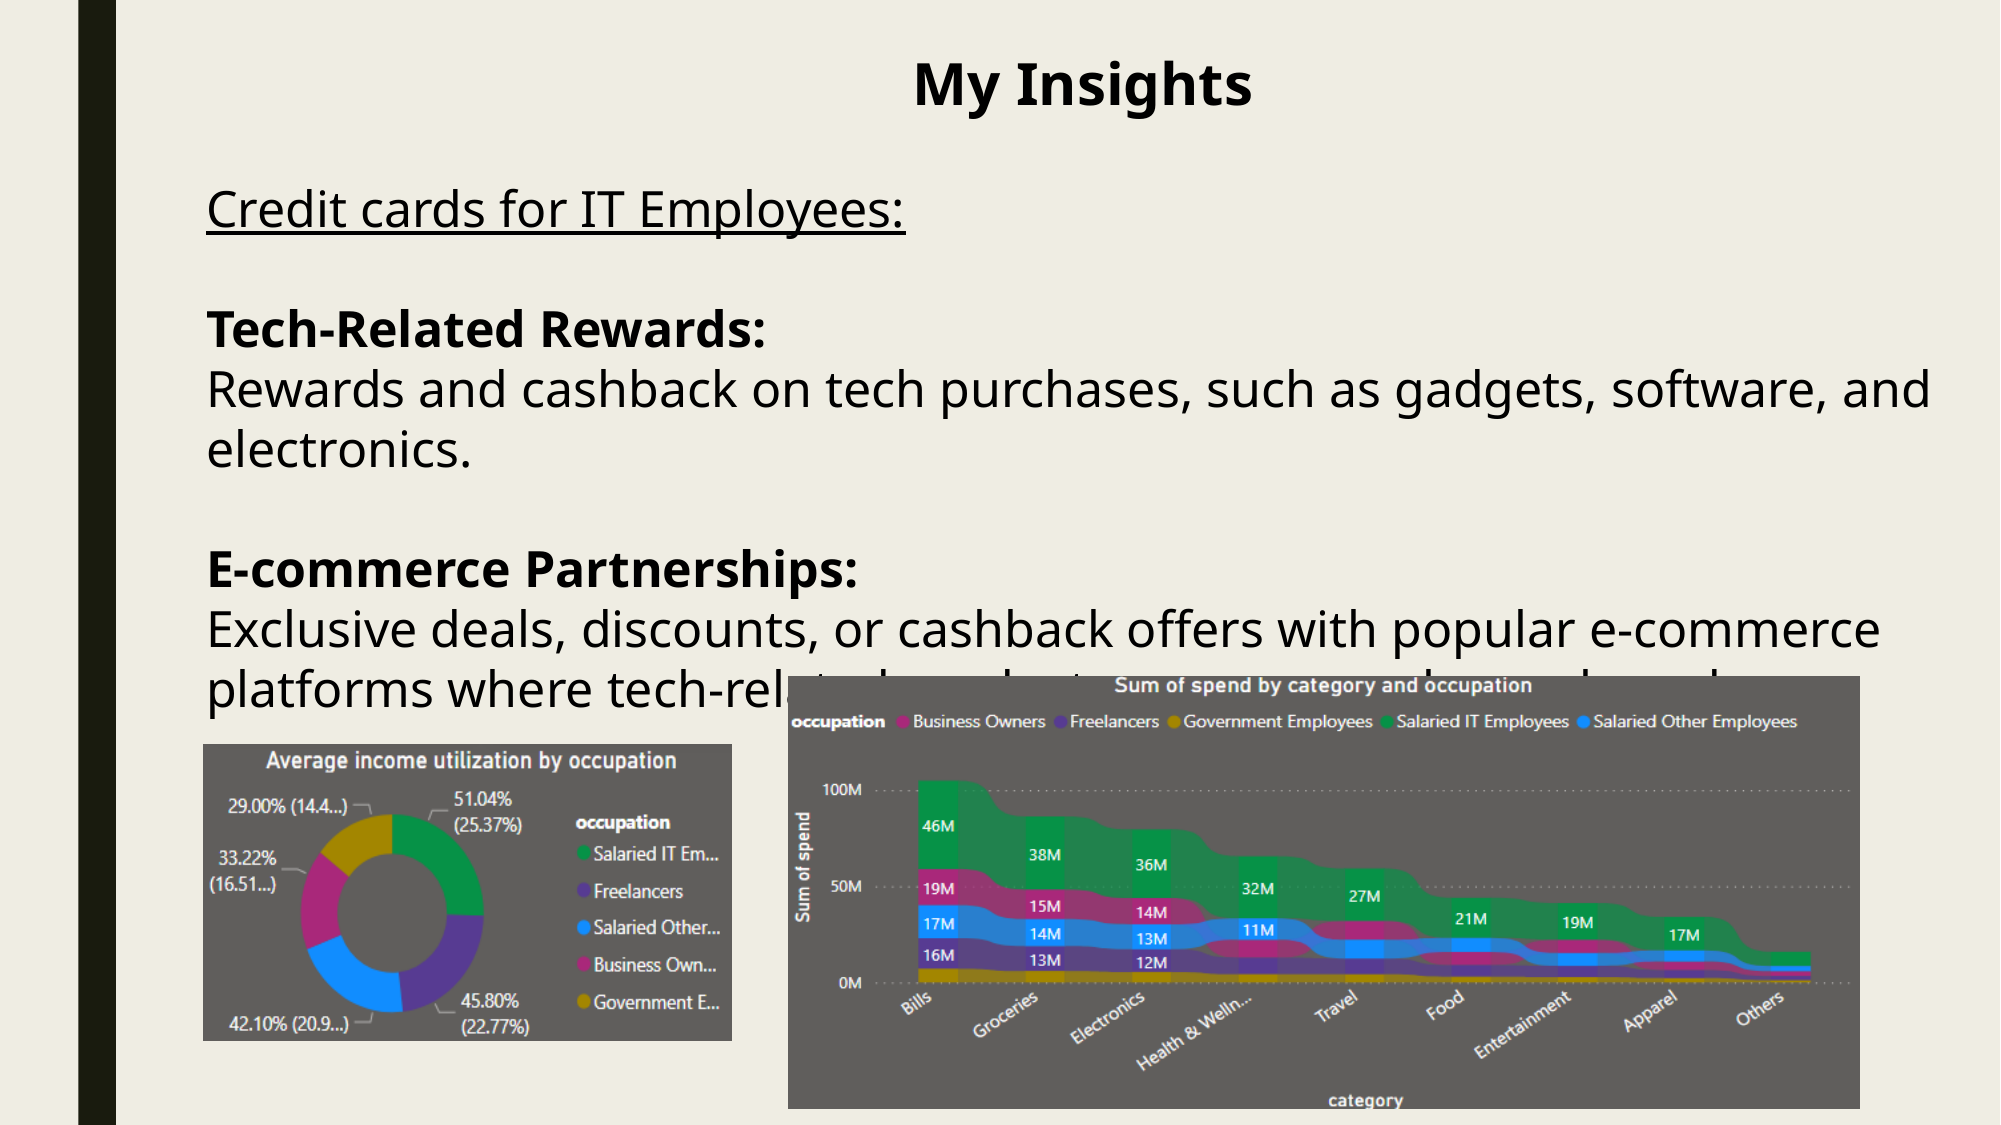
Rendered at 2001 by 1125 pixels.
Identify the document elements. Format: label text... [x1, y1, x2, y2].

text_box My Insights Credit cards for IT Employees: Tech-Related Rewards: Rewards and cashback on tech purchases, such as gadgets, software, and electronics. E-commerce Partnerships: Exclusive deals, discounts, or cashback offers with popular e-commerce platforms where tech-related products are commonly purchased. . [191, 39, 1975, 1125]
picture [788, 676, 1860, 1109]
picture [203, 744, 732, 1041]
